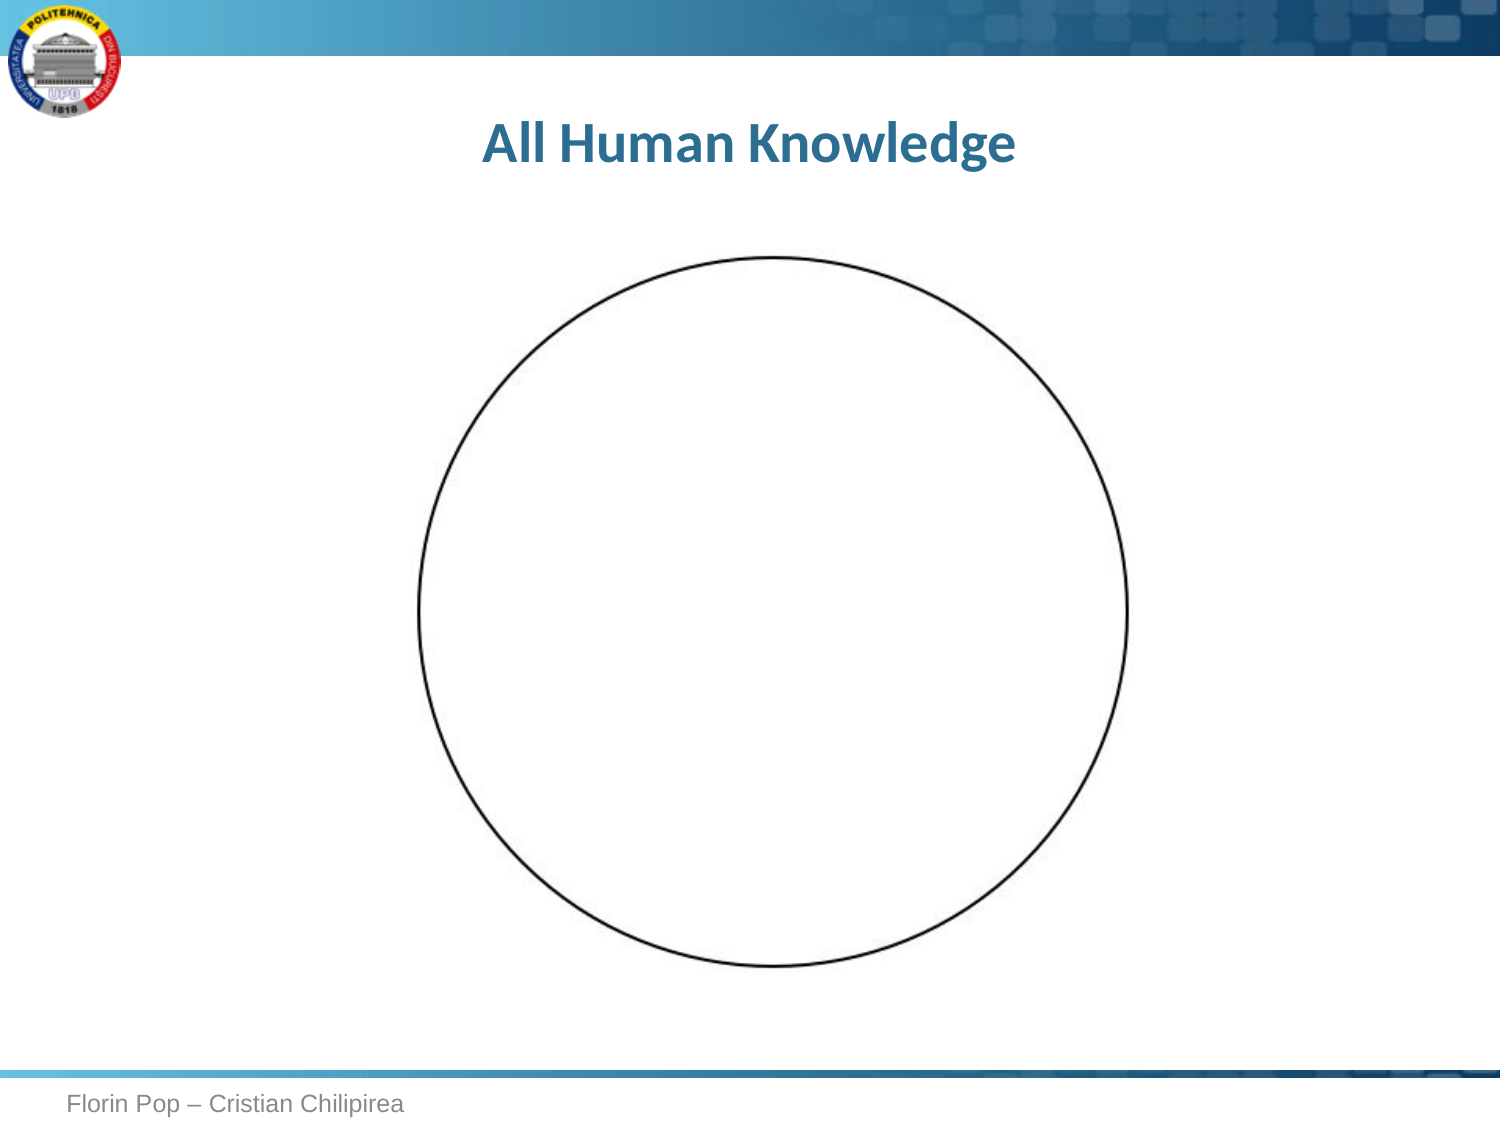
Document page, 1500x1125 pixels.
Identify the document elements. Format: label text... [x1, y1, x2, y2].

picture [0, 0, 1500, 118]
footer Florin Pop – Cristian Chilipirea [51, 1083, 1157, 1125]
picture [0, 1070, 1500, 1078]
title All Human Knowledge [51, 102, 1449, 178]
picture [271, 236, 1273, 987]
